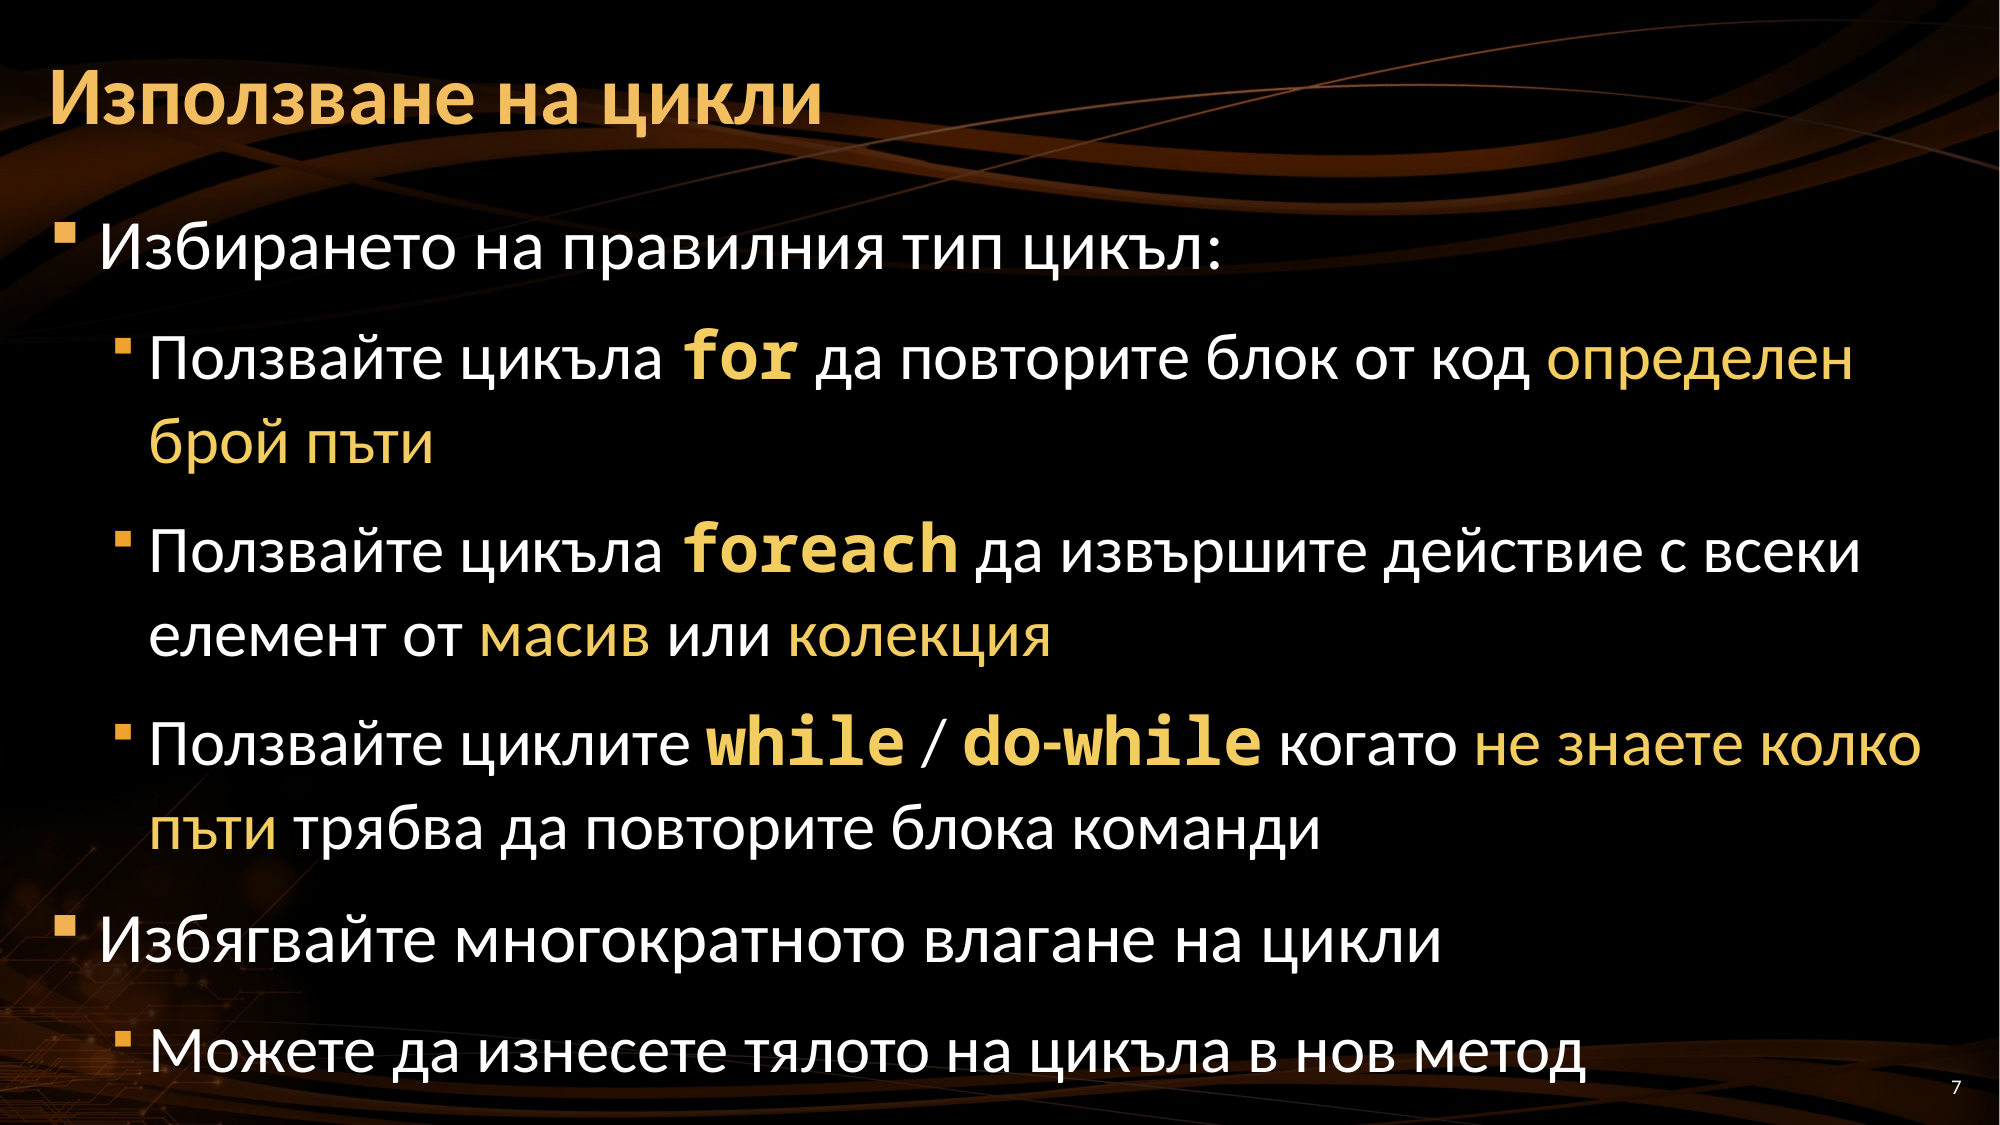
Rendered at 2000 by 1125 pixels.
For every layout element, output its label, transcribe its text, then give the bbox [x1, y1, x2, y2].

picture [0, 0, 2000, 1125]
slide_number 7 [1897, 1070, 1968, 1103]
title Използване на цикли [30, 6, 1968, 189]
list Избирането на правилния тип цикъл: Ползвайте цикъла for да повторите блок от код определен брой пъти Ползвайте цикъла foreach да извършите действие с всеки елемент от масив или колекция Ползвайте циклите while / do-while когато не знаете колко пъти трябва да повторите блока команди Избягвайте многократното влагане на цикли Можете да изнесете тялото на цикъла в нов метод [31, 189, 1968, 1103]
